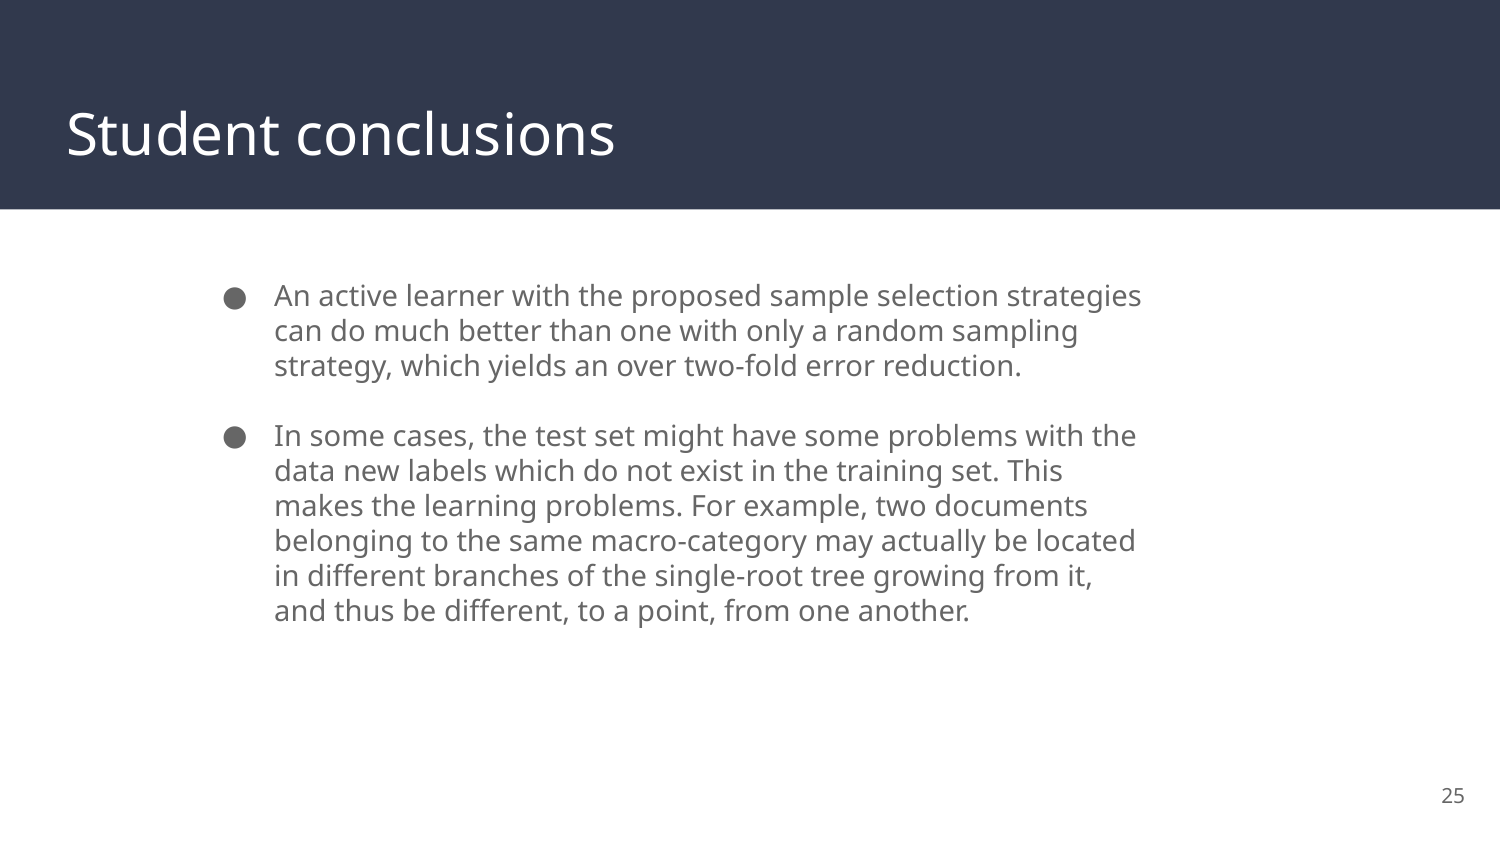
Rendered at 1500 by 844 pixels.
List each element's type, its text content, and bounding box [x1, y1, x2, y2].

title Student conclusions [51, 82, 1449, 185]
text_box An active learner with the proposed sample selection strategies can do much better than one with only a random sampling strategy, which yields an over two-fold error reduction. In some cases, the test set might have some problems with the data new labels which do not exist in the training set. This makes the learning problems. For example, two documents belonging to the same macro-category may actually be located in different branches of the single-root tree growing from it, and thus be different, to a point, from one another. [184, 262, 1165, 765]
slide_number ‹#› [1389, 764, 1480, 830]
